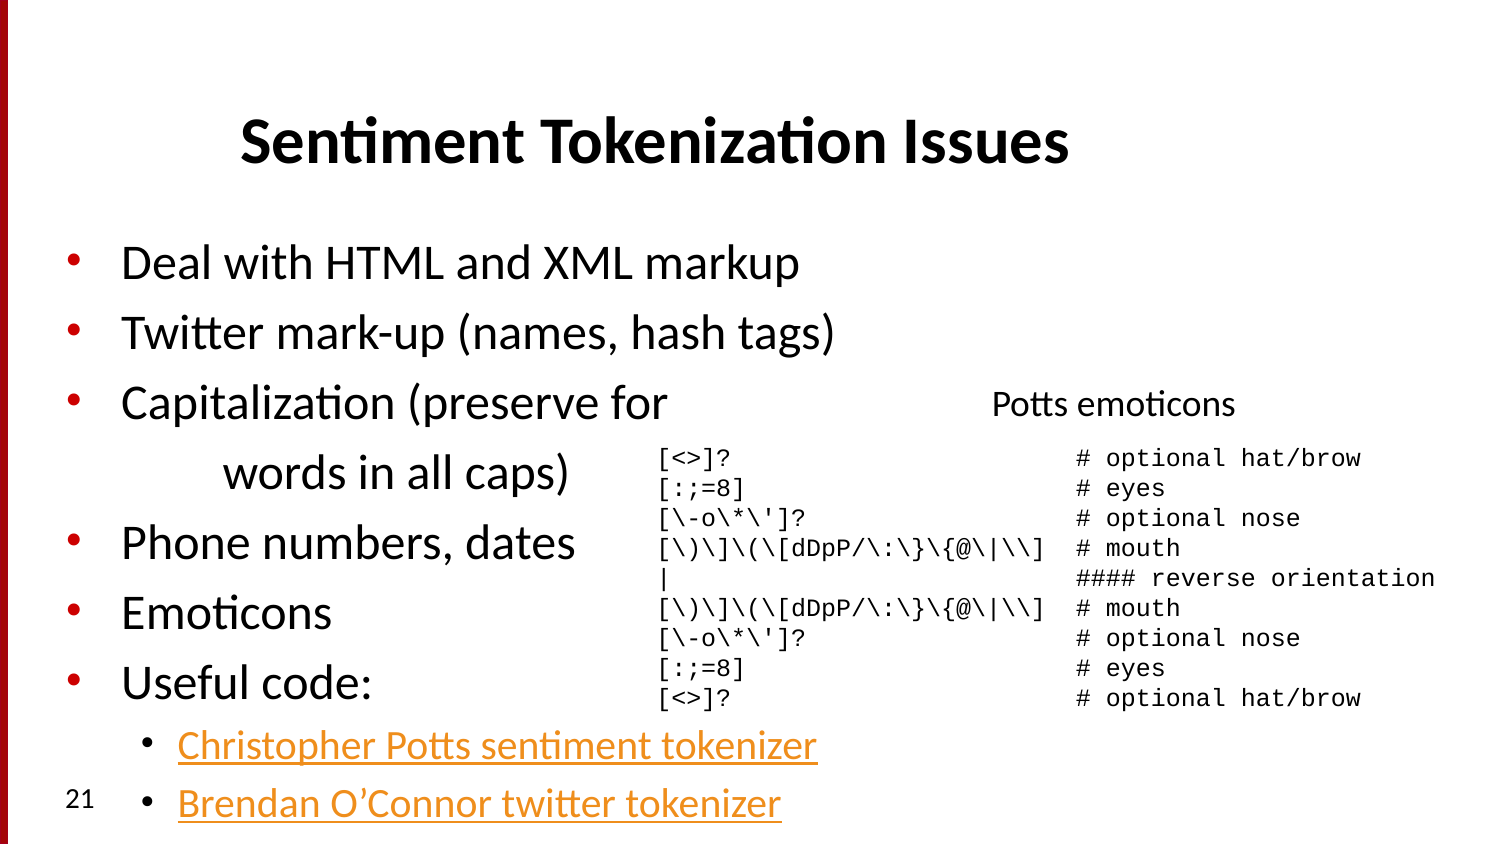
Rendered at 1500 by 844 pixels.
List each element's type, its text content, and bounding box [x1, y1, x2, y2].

text_box Potts emoticons [977, 371, 1252, 432]
text_box [<>]? # optional hat/brow [:;=8] # eyes [\-o\*\']? # optional nose [\)\]\(\[dDpP/\:\}\{@\|\\] # mouth | #### reverse orientation [\)\]\(\[dDpP/\:\}\{@\|\\] # mouth [\-o\*\']? # optional nose [:;=8] # eyes [<>]? # optional hat/brow [641, 434, 1452, 719]
title Sentiment Tokenization Issues [225, 62, 1450, 185]
list Deal with HTML and XML markup Twitter mark-up (names, hash tags) Capitalization (preserve for words in all caps) Phone numbers, dates Emoticons Useful code: Christopher Potts sentiment tokenizer Brendan O’Connor twitter tokenizer [50, 221, 1050, 769]
slide_number 21 [49, 771, 376, 829]
